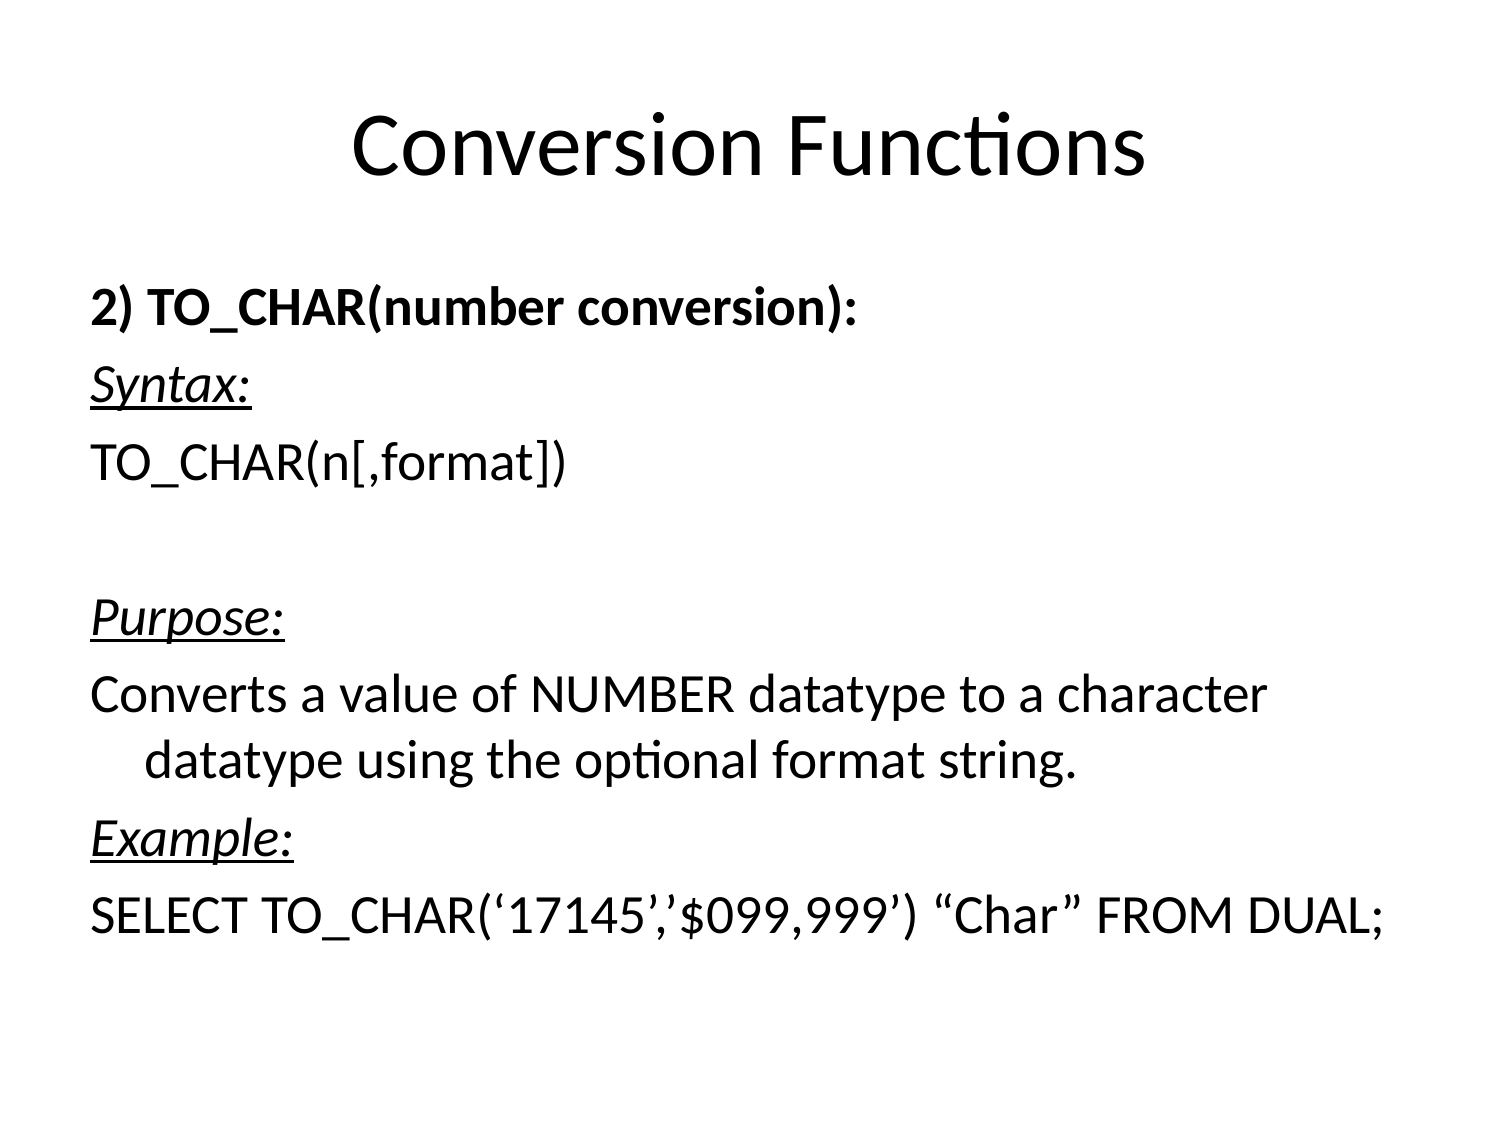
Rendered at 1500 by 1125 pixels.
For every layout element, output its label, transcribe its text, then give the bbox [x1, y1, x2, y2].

list 2) TO_CHAR(number conversion): Syntax: TO_CHAR(n[,format]) Purpose: Converts a value of NUMBER datatype to a character datatype using the optional format string. Example: SELECT TO_CHAR(‘17145’,’$099,999’) “Char” FROM DUAL; [75, 262, 1425, 1005]
title Conversion Functions [75, 45, 1425, 233]
